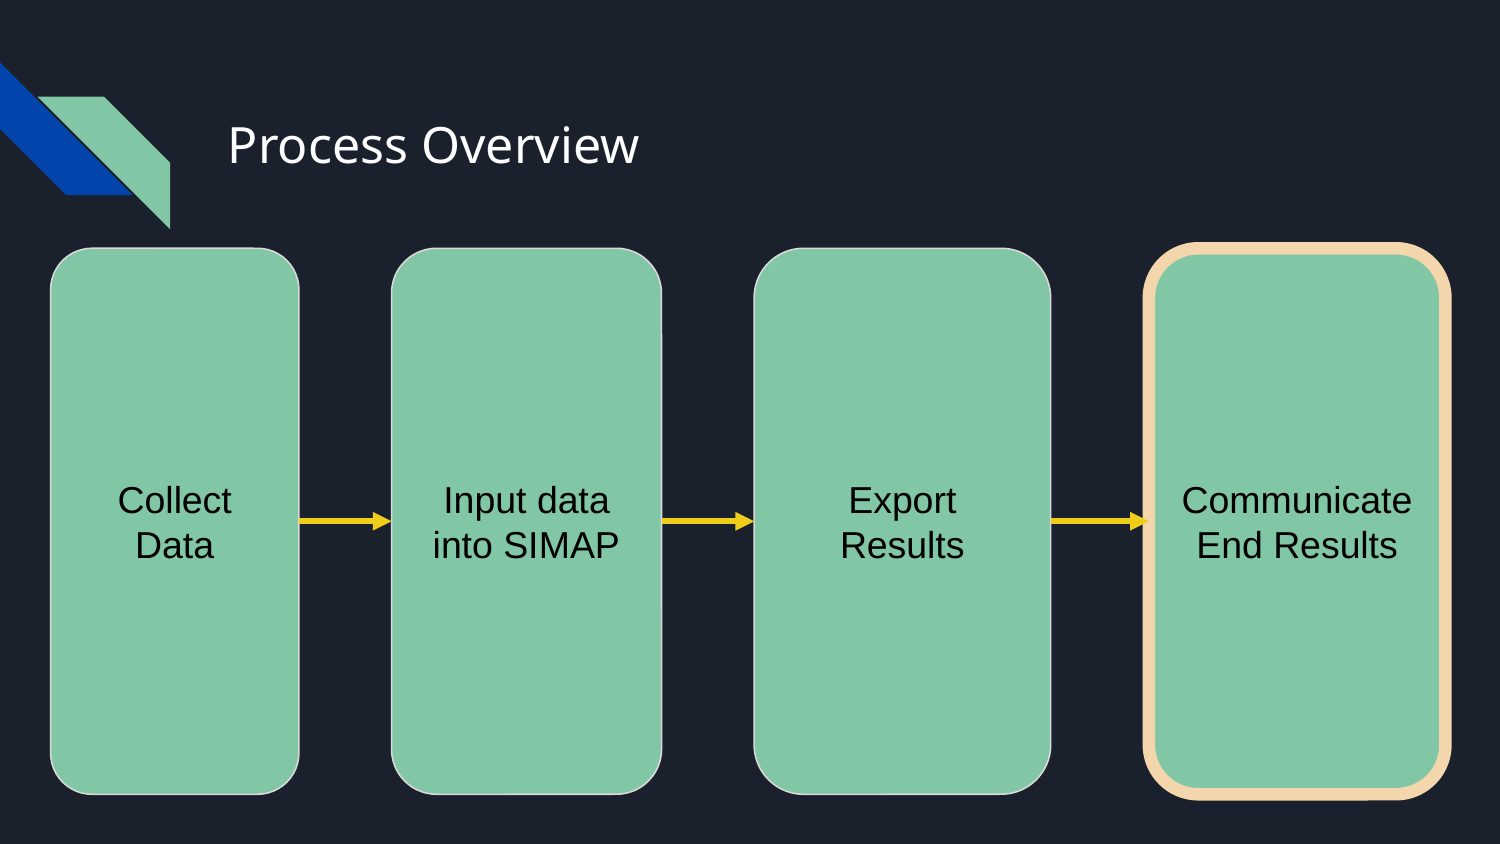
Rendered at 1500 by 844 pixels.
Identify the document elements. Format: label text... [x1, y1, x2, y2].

text_box Export Results [754, 248, 1051, 795]
text_box Input data into SIMAP [391, 248, 662, 795]
text_box Communicate End Results [1148, 248, 1446, 795]
text_box Collect Data [50, 248, 299, 795]
title Process Overview [212, 98, 1368, 249]
